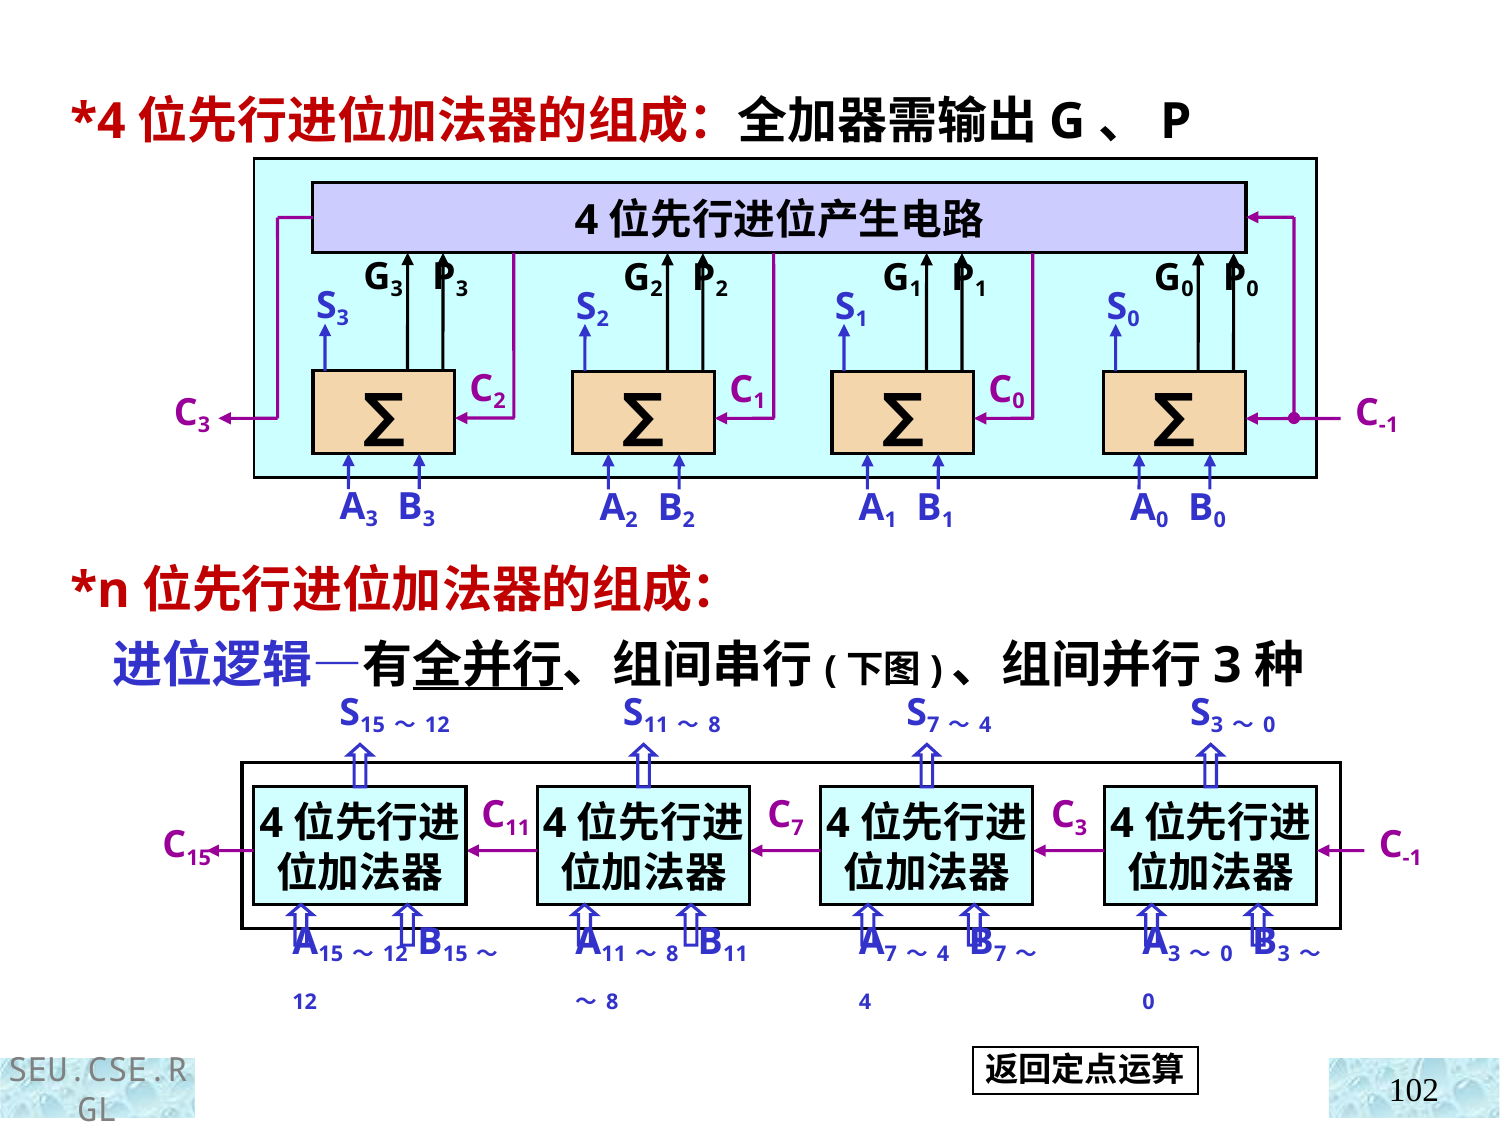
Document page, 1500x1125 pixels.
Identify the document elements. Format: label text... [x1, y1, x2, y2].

text_box *4位先行进位加法器的组成：全加器需输出G、P [29, 66, 1471, 157]
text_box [159, 691, 1436, 986]
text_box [170, 158, 1413, 525]
slide_number 102 [1328, 1058, 1500, 1118]
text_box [0, 1058, 195, 1118]
text_box 返回定点运算 [972, 1046, 1198, 1095]
text_box *n位先行进位加法器的组成： 进位逻辑—有全并行、组间串行(下图)、组间并行3种 [29, 535, 1471, 701]
